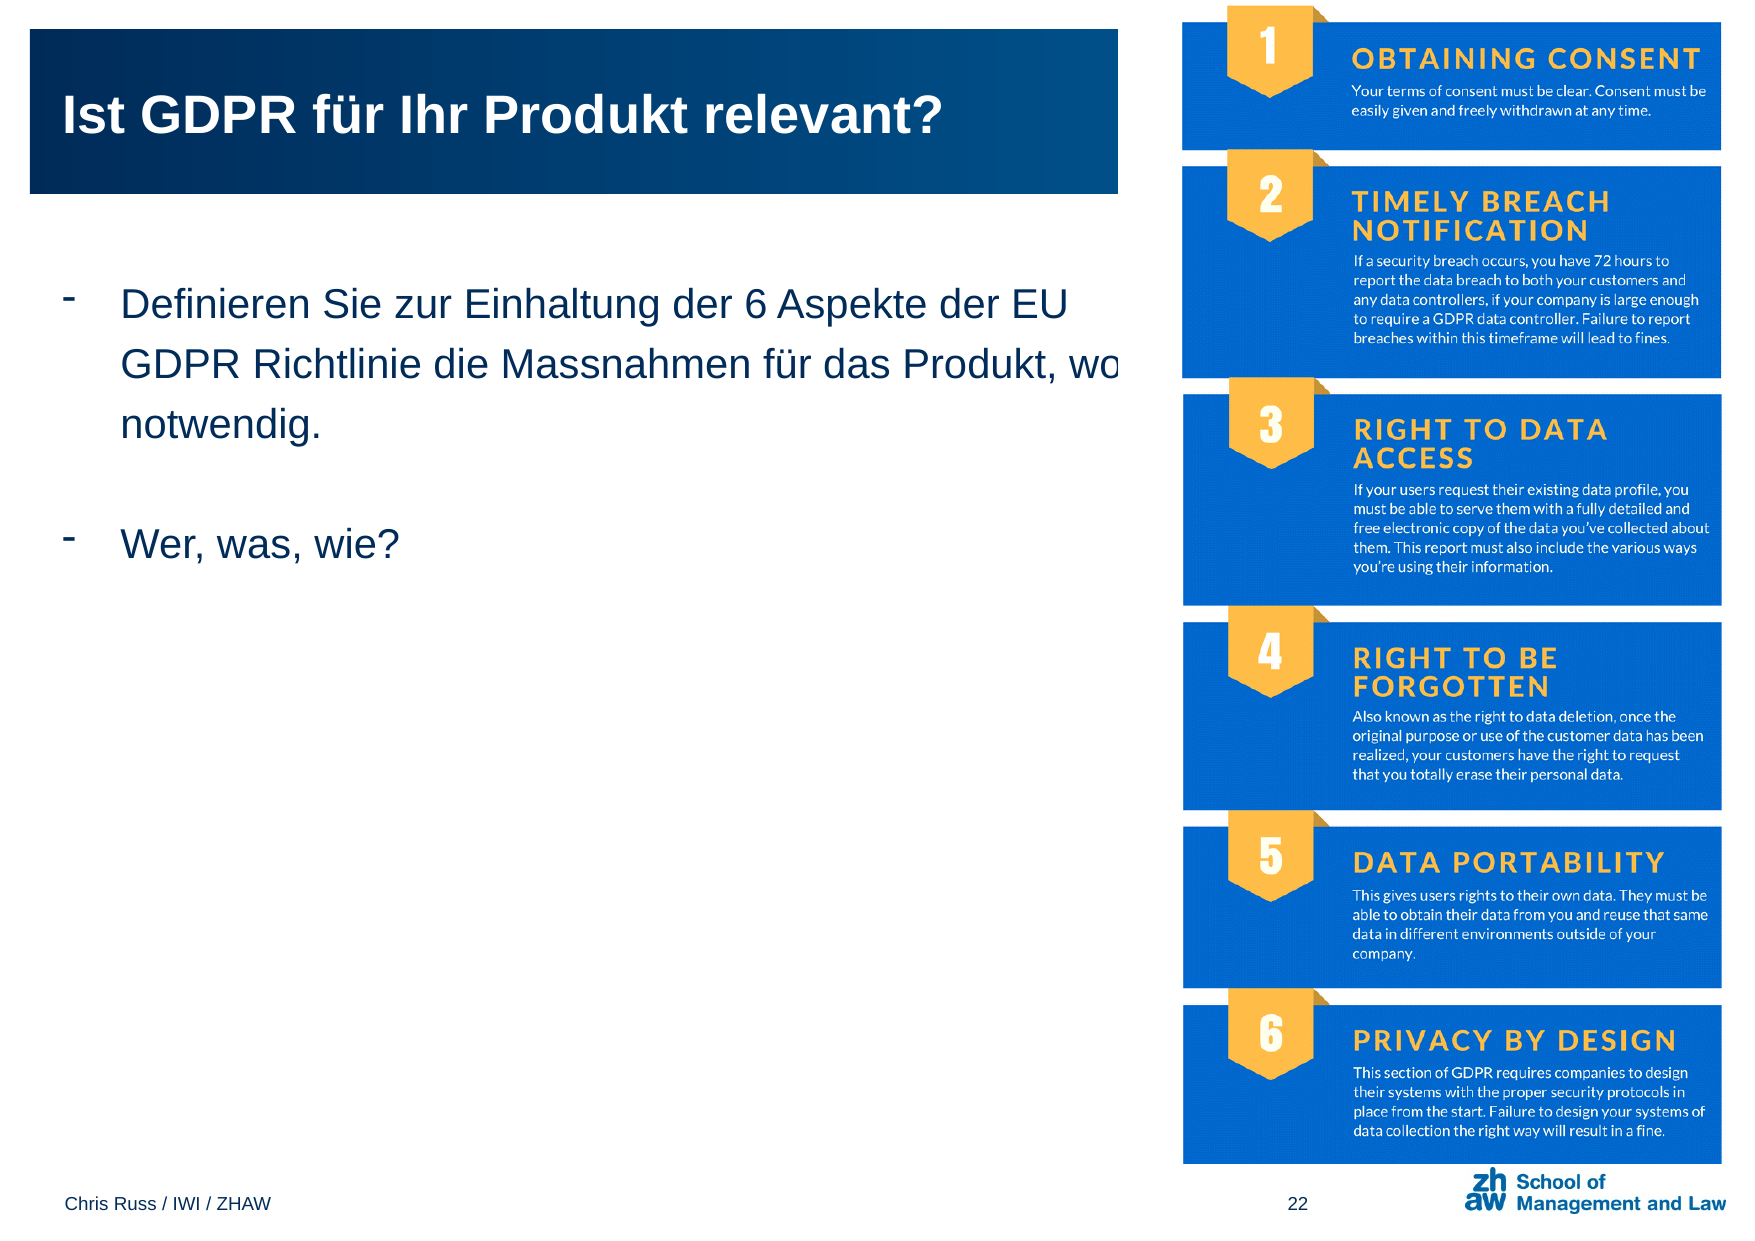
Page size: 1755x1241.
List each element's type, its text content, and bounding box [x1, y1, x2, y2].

picture [1465, 1167, 1726, 1214]
slide_number 22 [1177, 1191, 1314, 1214]
slide_number Chris Russ / IWI / ZHAW [64, 1191, 313, 1214]
title Ist GDPR für Ihr Produkt relevant? [62, 42, 1113, 181]
list Definieren Sie zur Einhaltung der 6 Aspekte der EU GDPR Richtlinie die Massnahmen für das Produkt, wo notwendig. Wer, was, wie? [62, 266, 1113, 1113]
picture [1118, 0, 1733, 1165]
